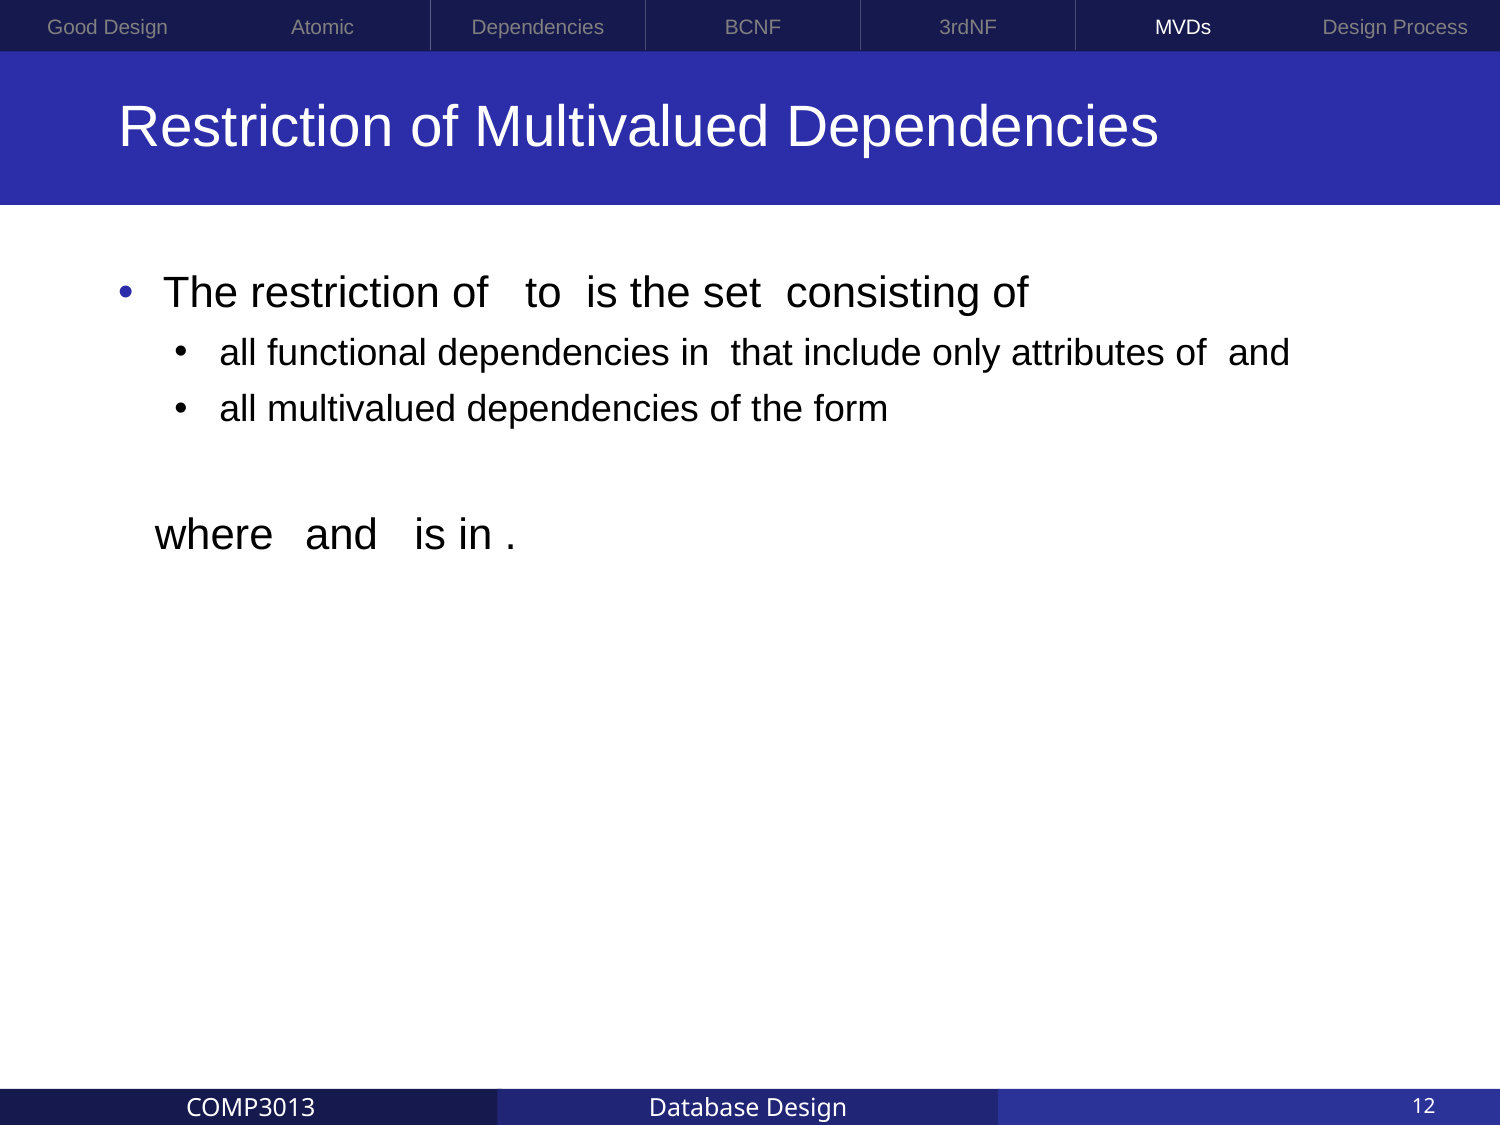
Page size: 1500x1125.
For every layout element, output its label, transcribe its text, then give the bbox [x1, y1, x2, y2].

text_box 3rdNF [860, 0, 1075, 53]
text_box BCNF [644, 0, 860, 53]
title Restriction of Multivalued Dependencies [103, 57, 1397, 197]
text_box Dependencies [429, 0, 644, 53]
text_box MVDs [1075, 0, 1290, 53]
text_box Design Process [1290, 0, 1500, 53]
text_box Atomic [214, 0, 429, 53]
text_box Good Design [0, 0, 214, 53]
